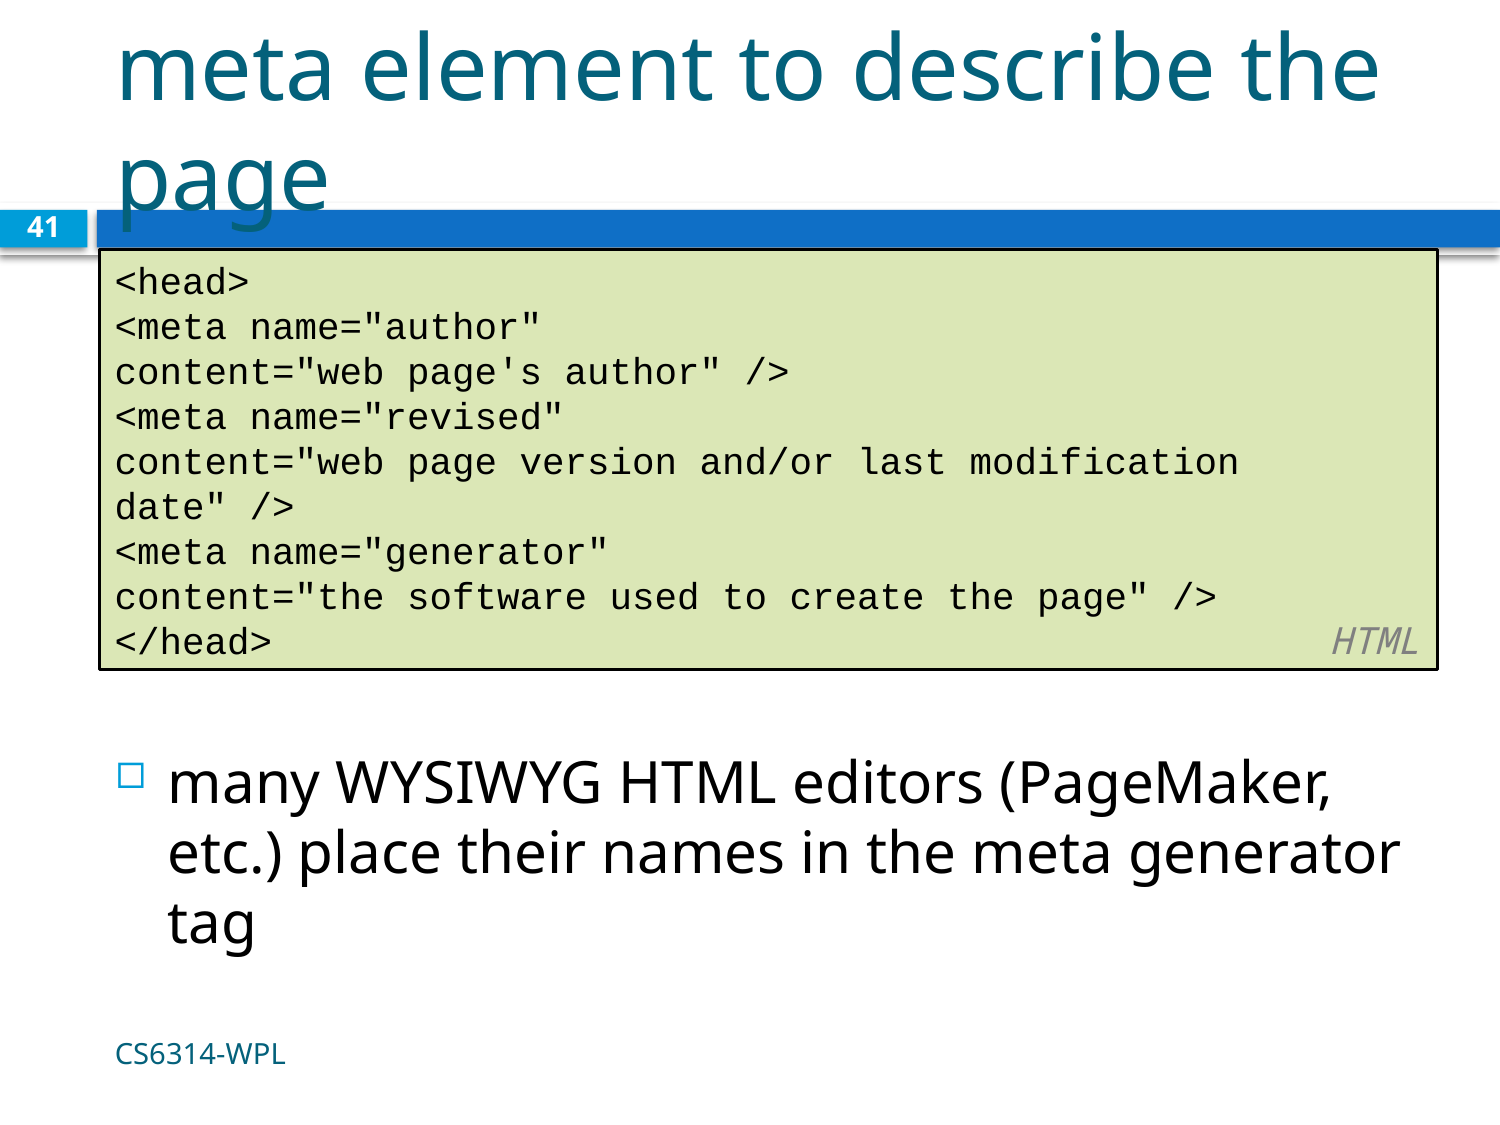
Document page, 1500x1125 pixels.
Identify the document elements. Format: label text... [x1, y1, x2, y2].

footer CS6314-WPL [99, 1025, 990, 1085]
list many WYSIWYG HTML editors (PageMaker, etc.) place their names in the meta generator tag [100, 737, 1439, 1001]
text_box <head> <meta name="author" content="web page's author" /> <meta name="revised" content="web page version and/or last modification date" /> <meta name="generator" content="the software used to create the page" /> </head> HTML [99, 249, 1438, 670]
title meta element to describe the page [100, 37, 1439, 201]
slide_number 41 [0, 208, 88, 249]
